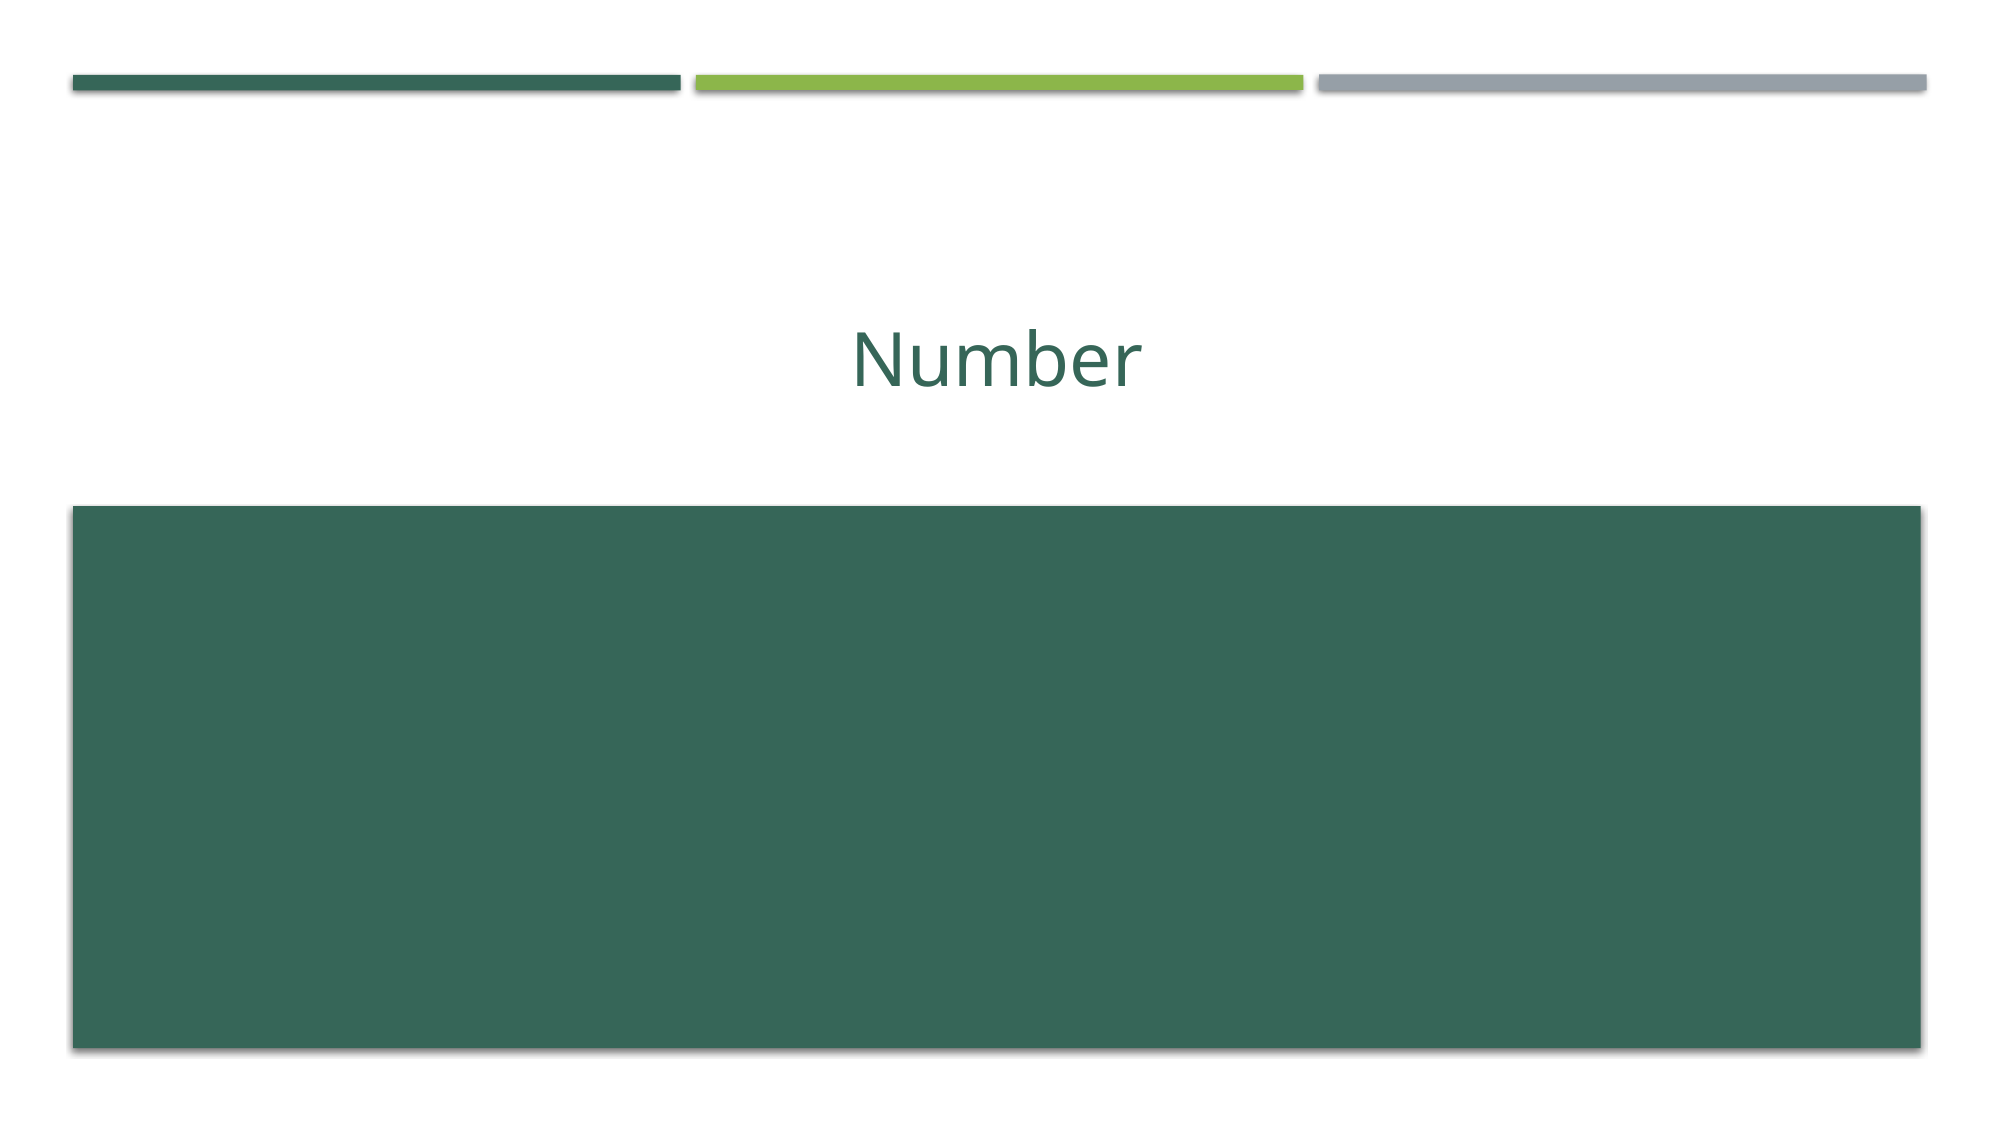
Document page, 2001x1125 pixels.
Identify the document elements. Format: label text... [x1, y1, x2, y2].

title Number [95, 167, 1899, 410]
